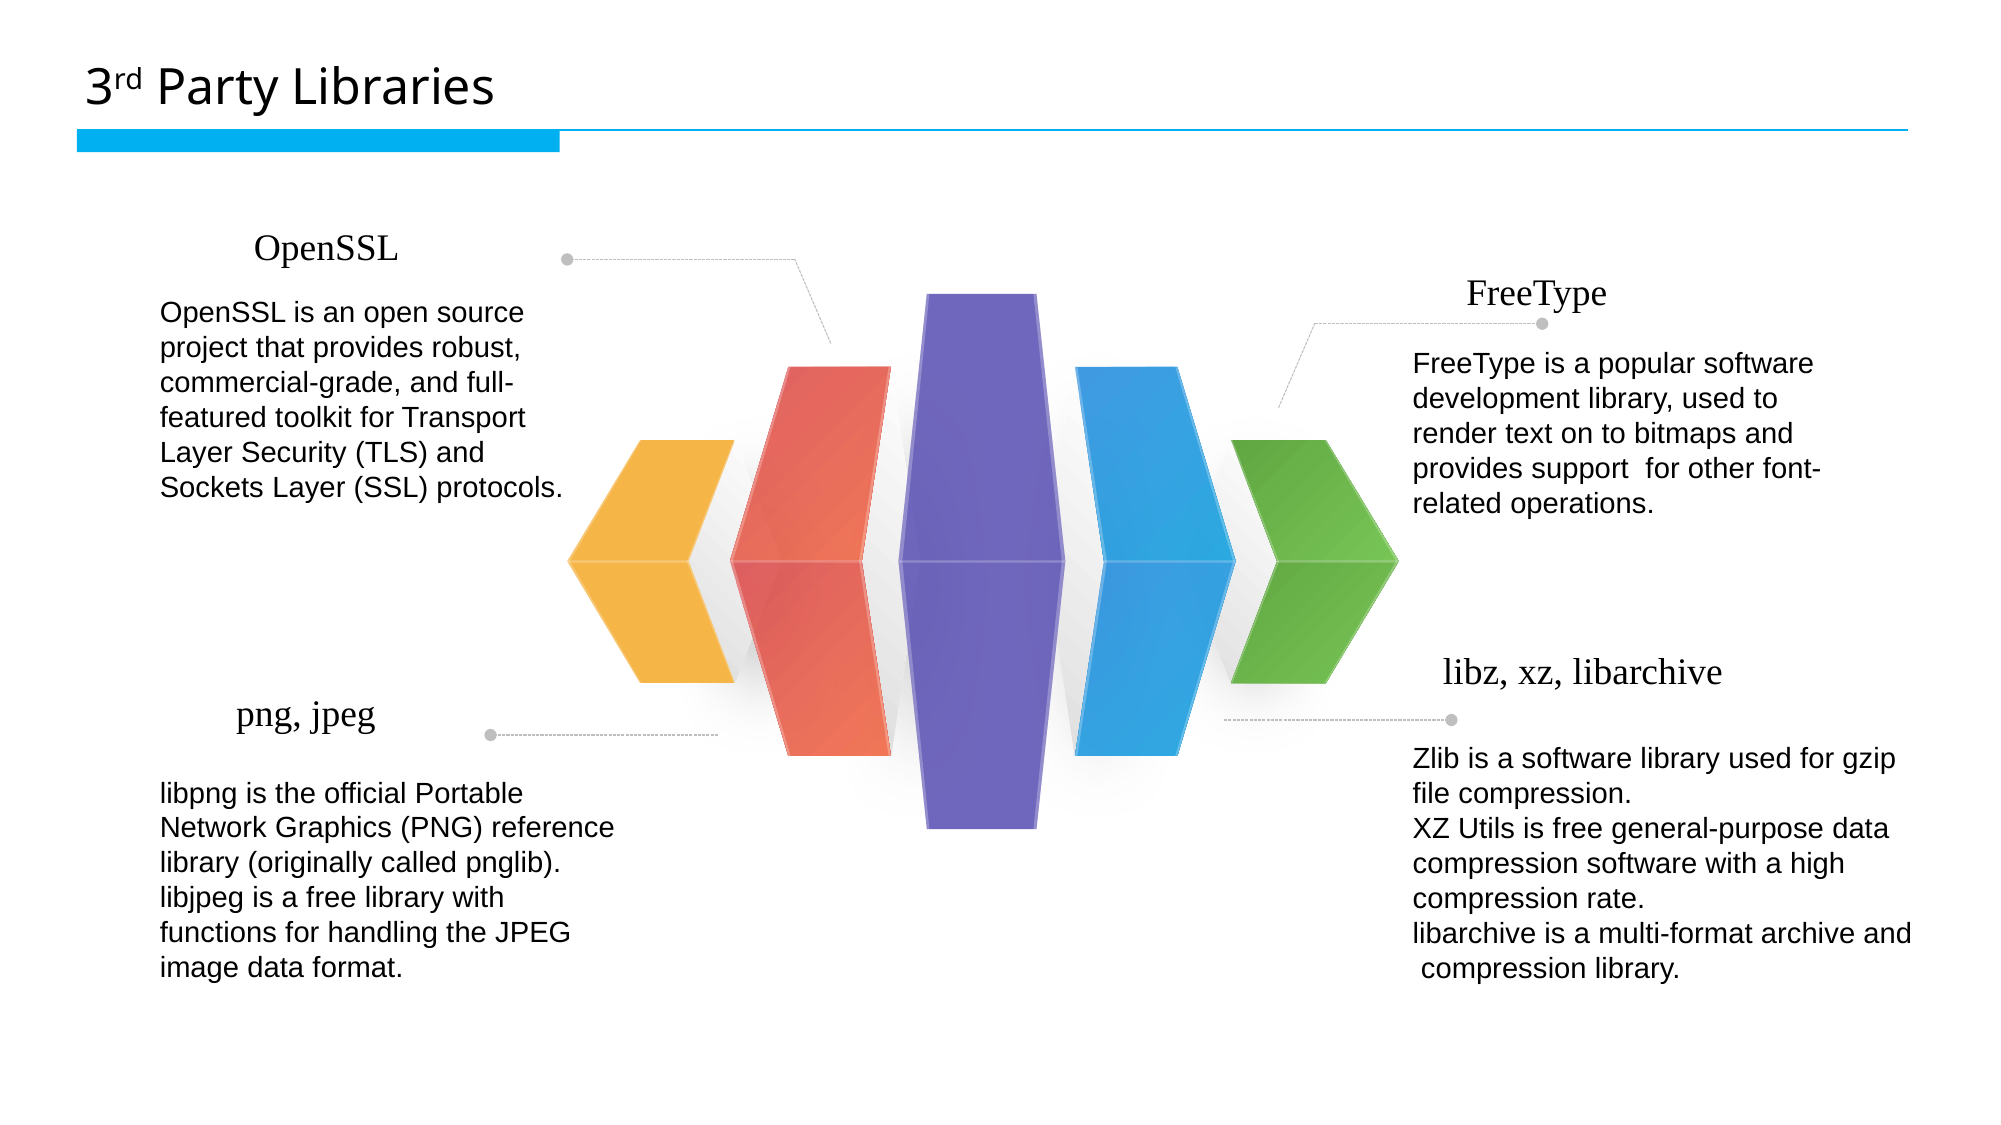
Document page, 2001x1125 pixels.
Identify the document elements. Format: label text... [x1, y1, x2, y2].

text_box [76, 130, 561, 153]
text_box 3rd Party Libraries [70, 46, 560, 122]
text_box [144, 216, 1931, 994]
